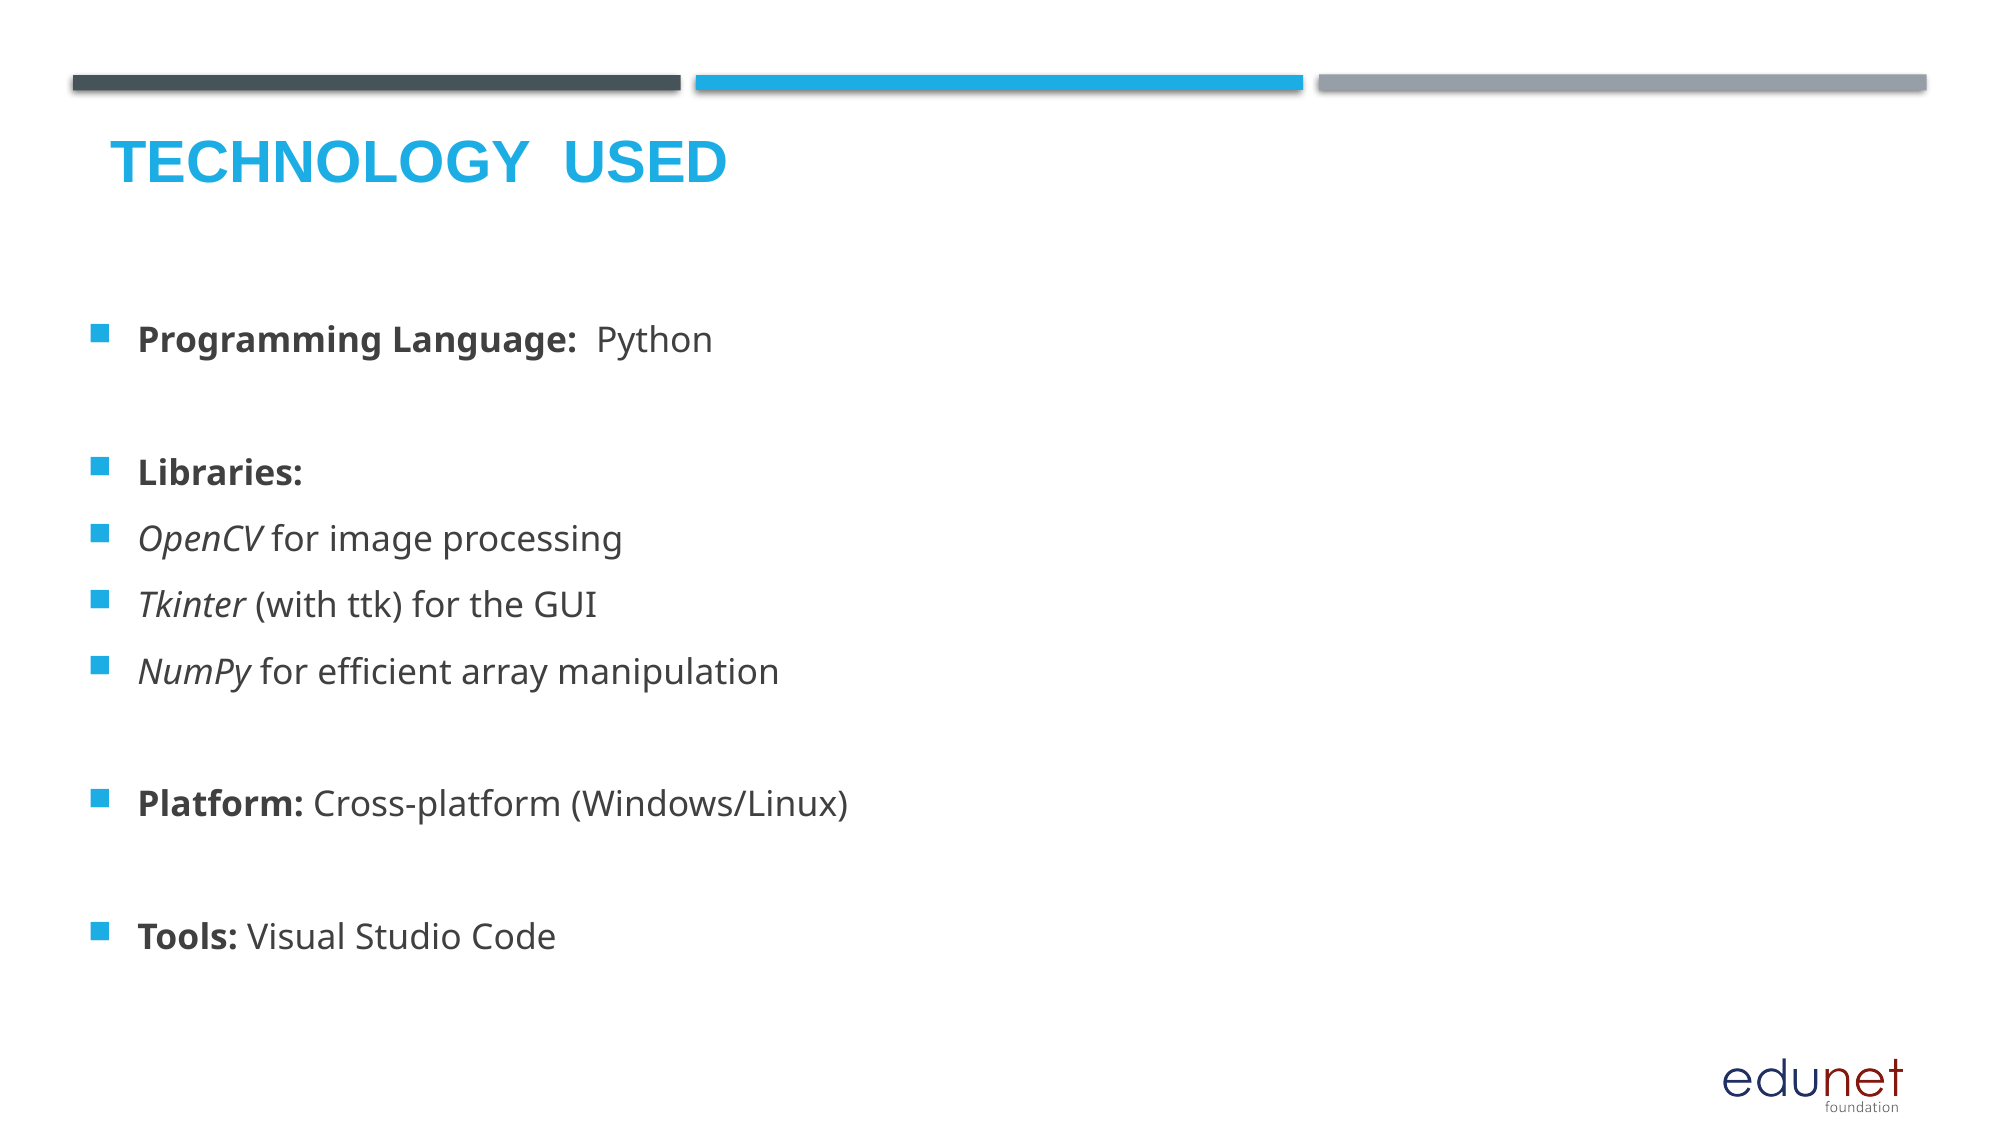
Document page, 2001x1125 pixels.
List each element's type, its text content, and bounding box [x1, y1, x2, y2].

list Programming Language: Python Libraries: OpenCV for image processing Tkinter (with ttk) for the GUI NumPy for efficient array manipulation Platform: Cross-platform (Windows/Linux) Tools: Visual Studio Code [72, 178, 1978, 1091]
title Technology used [95, 115, 1905, 178]
picture [1719, 1091, 1905, 1116]
